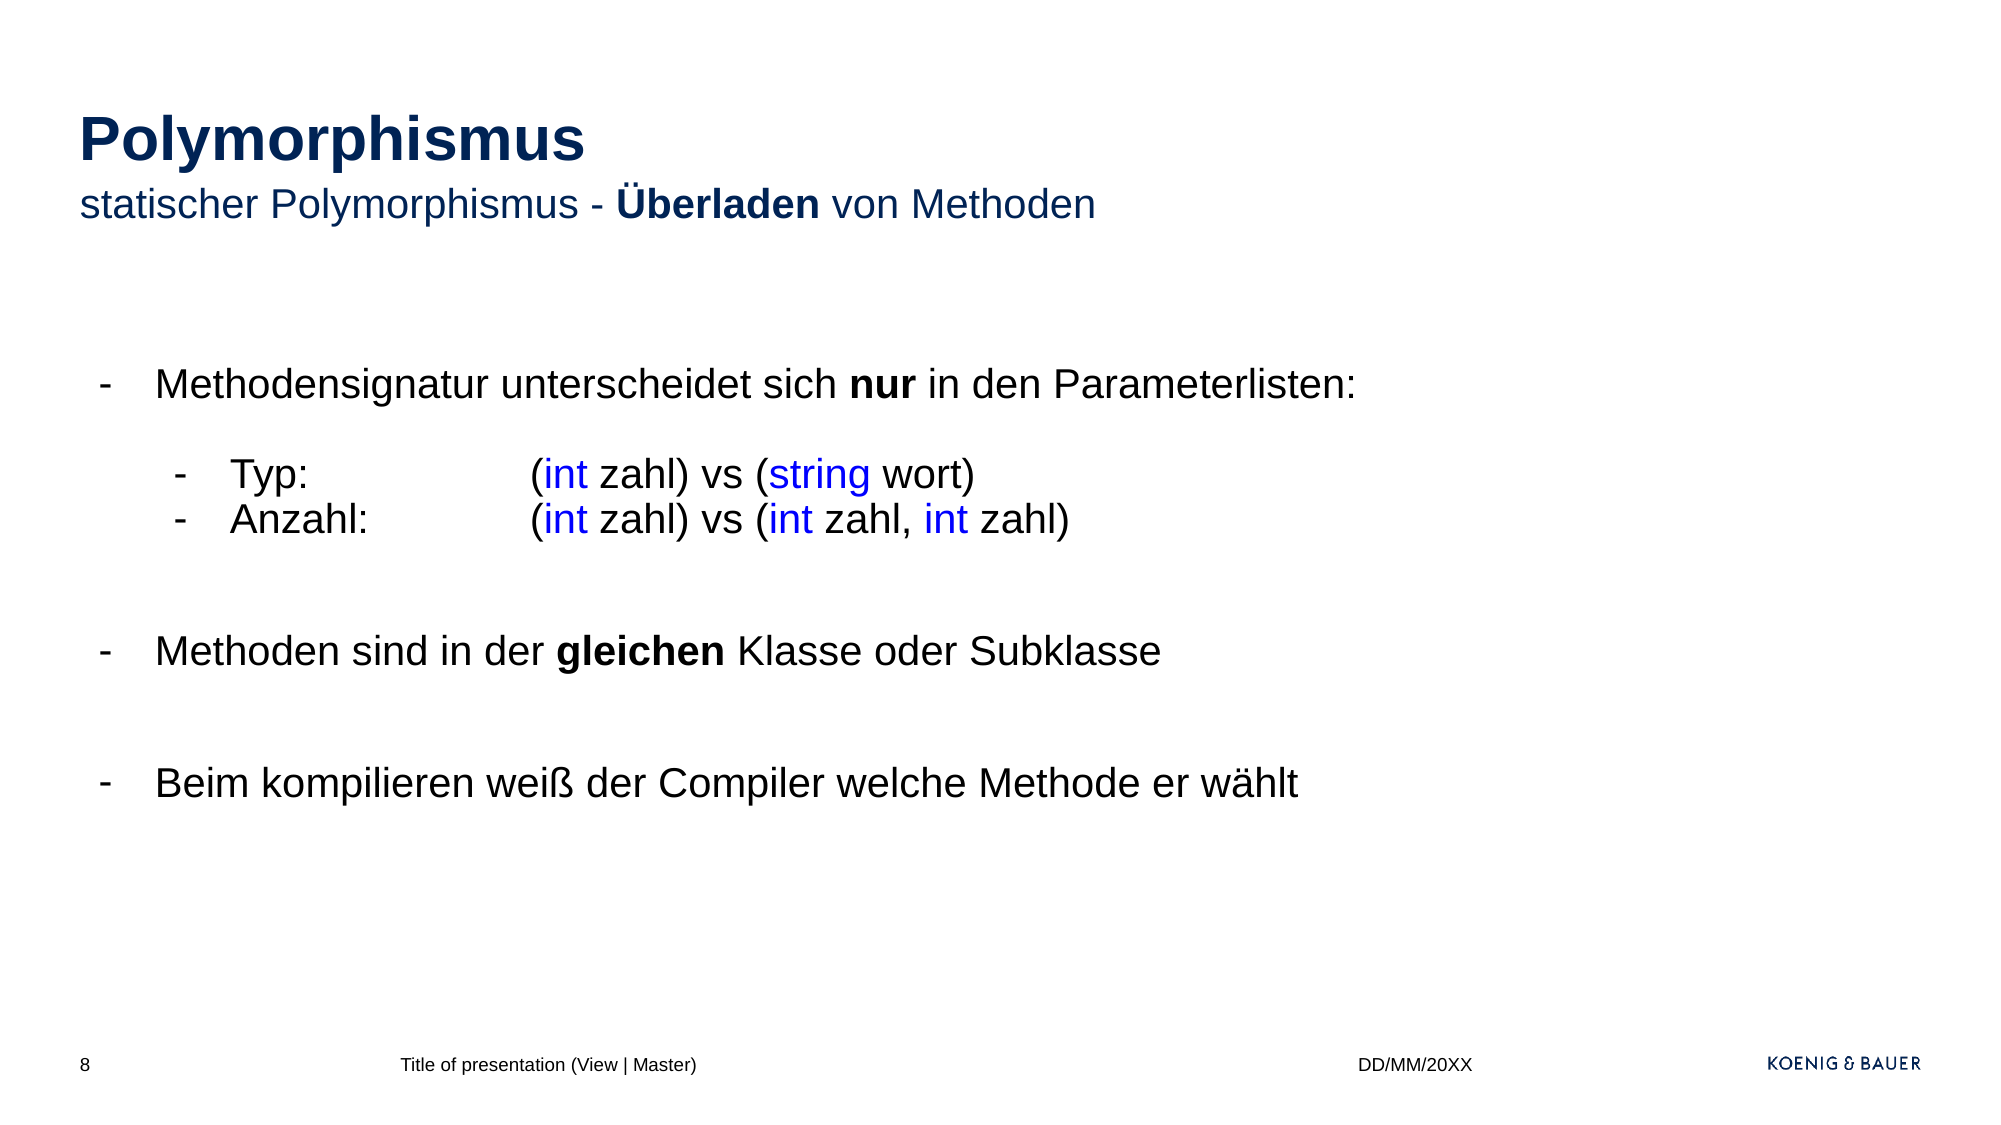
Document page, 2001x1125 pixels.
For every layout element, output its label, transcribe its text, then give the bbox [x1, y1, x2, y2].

picture [1768, 1056, 1921, 1070]
slide_number ‹#› [79, 1033, 130, 1076]
list Methodensignatur unterscheidet sich nur in den Parameterlisten: Typ: (int zahl) vs (string wort) Anzahl: (int zahl) vs (int zahl, int zahl) Methoden sind in der gleichen Klasse oder Subklasse Beim kompilieren weiß der Compiler welche Methode er wählt [79, 292, 1600, 993]
subtitle statischer Polymorphismus - Überladen von Methoden [79, 177, 1600, 229]
title Polymorphismus [79, 106, 1600, 171]
